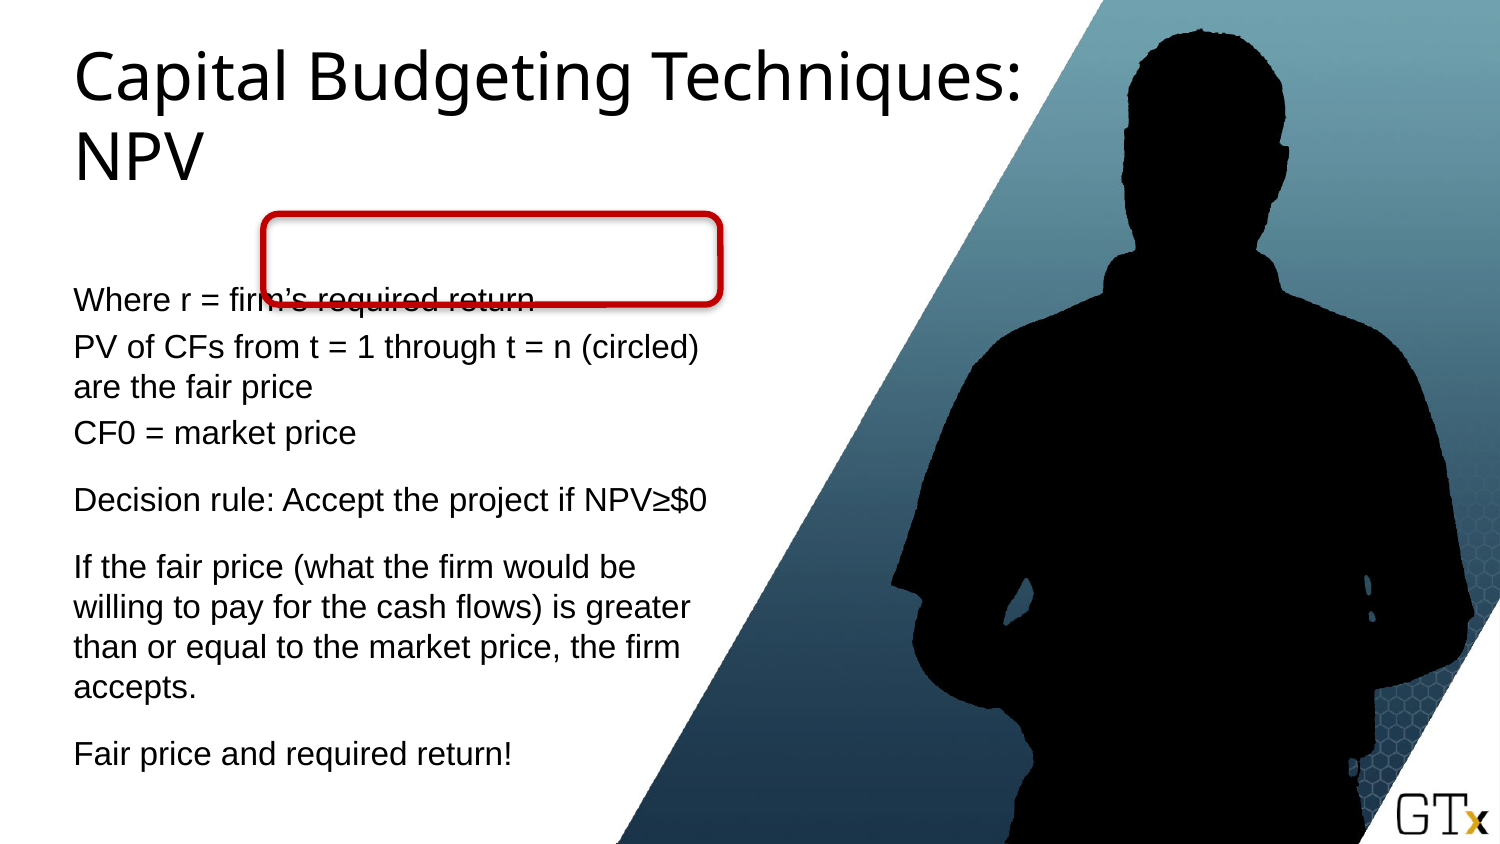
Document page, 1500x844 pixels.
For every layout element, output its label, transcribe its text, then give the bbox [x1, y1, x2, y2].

text_box [262, 213, 722, 306]
picture [0, 0, 1500, 844]
title Capital Budgeting Techniques: NPV [58, 26, 1112, 190]
